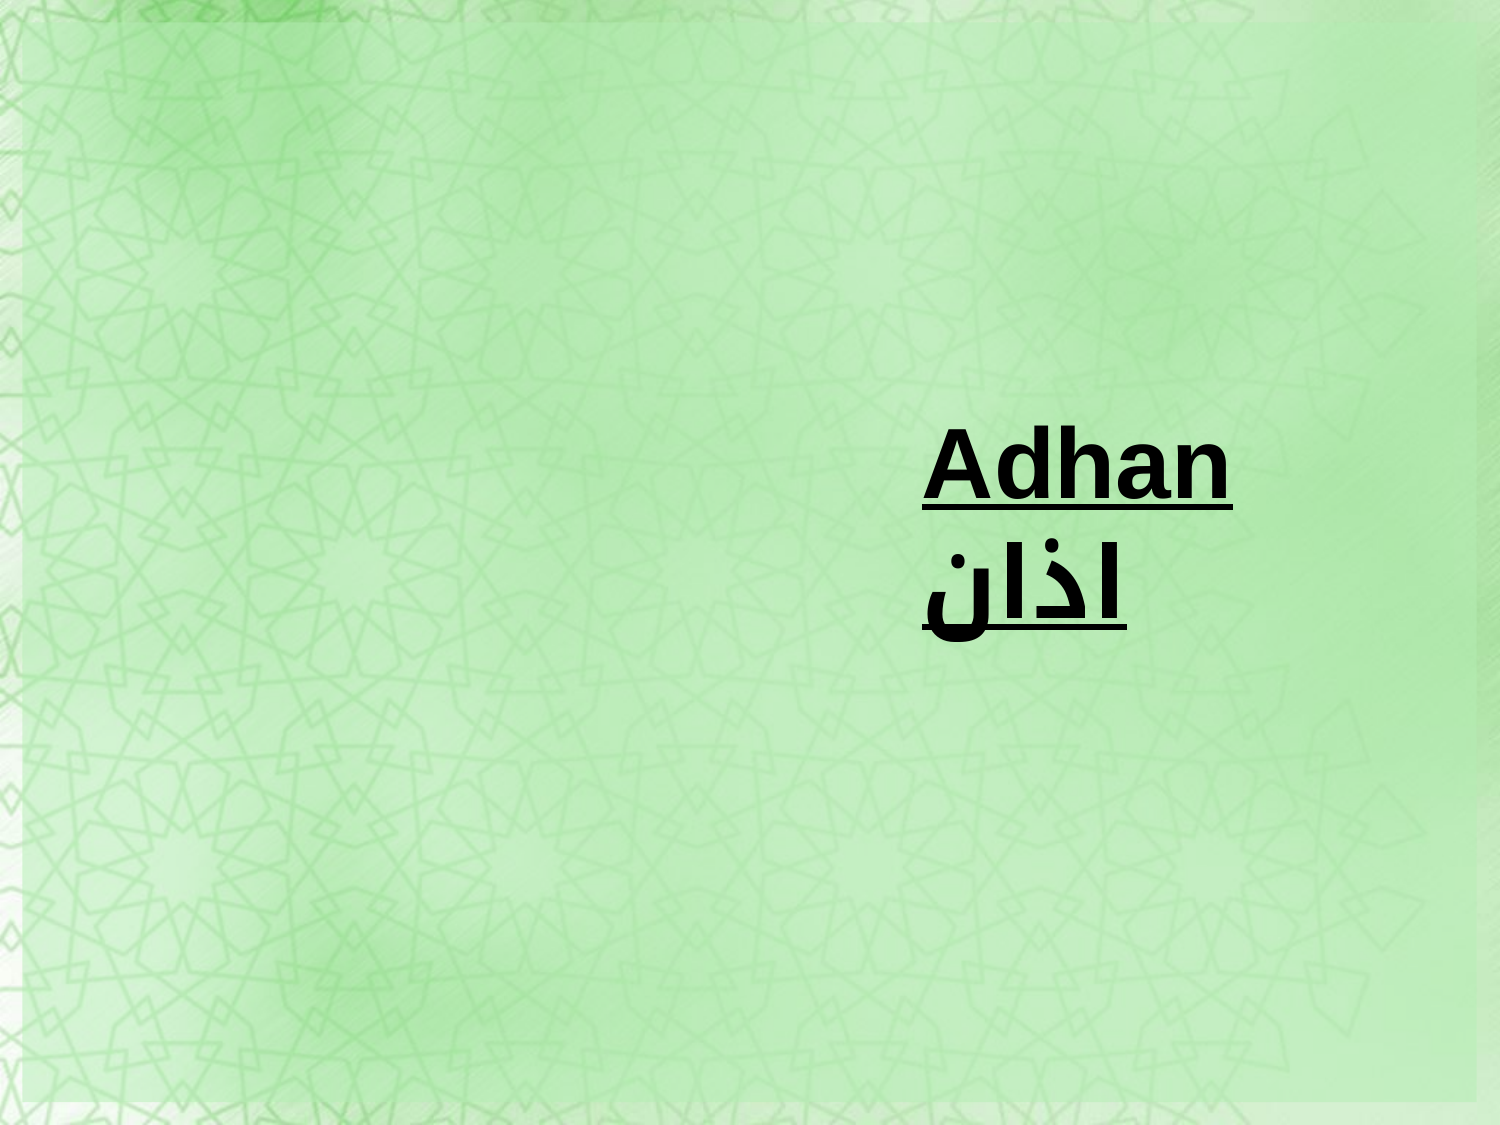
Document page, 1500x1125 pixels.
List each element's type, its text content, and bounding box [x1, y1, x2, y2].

title Adhan اذان [906, 410, 1279, 647]
picture [0, 0, 1500, 1125]
